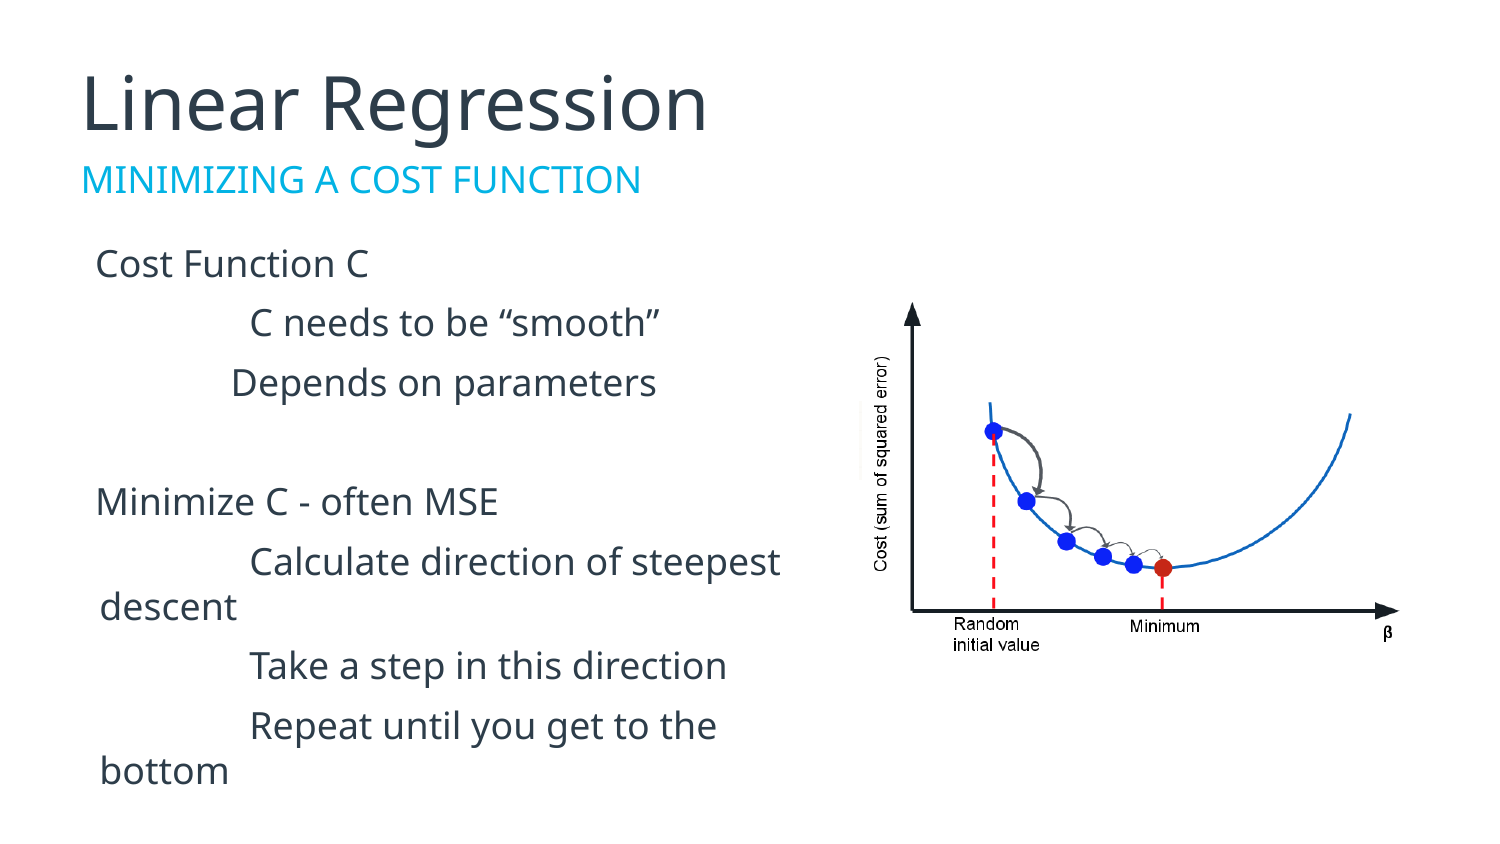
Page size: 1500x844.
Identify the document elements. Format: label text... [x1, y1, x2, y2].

list Cost Function C C needs to be “smooth” Depends on parameters Minimize C - often MSE Calculate direction of steepest descent Take a step in this direction Repeat until you get to the bottom [75, 281, 842, 751]
picture [859, 281, 1426, 662]
title Linear Regression [75, 50, 1425, 148]
list MINIMIZING A COST FUNCTION [75, 150, 1425, 201]
